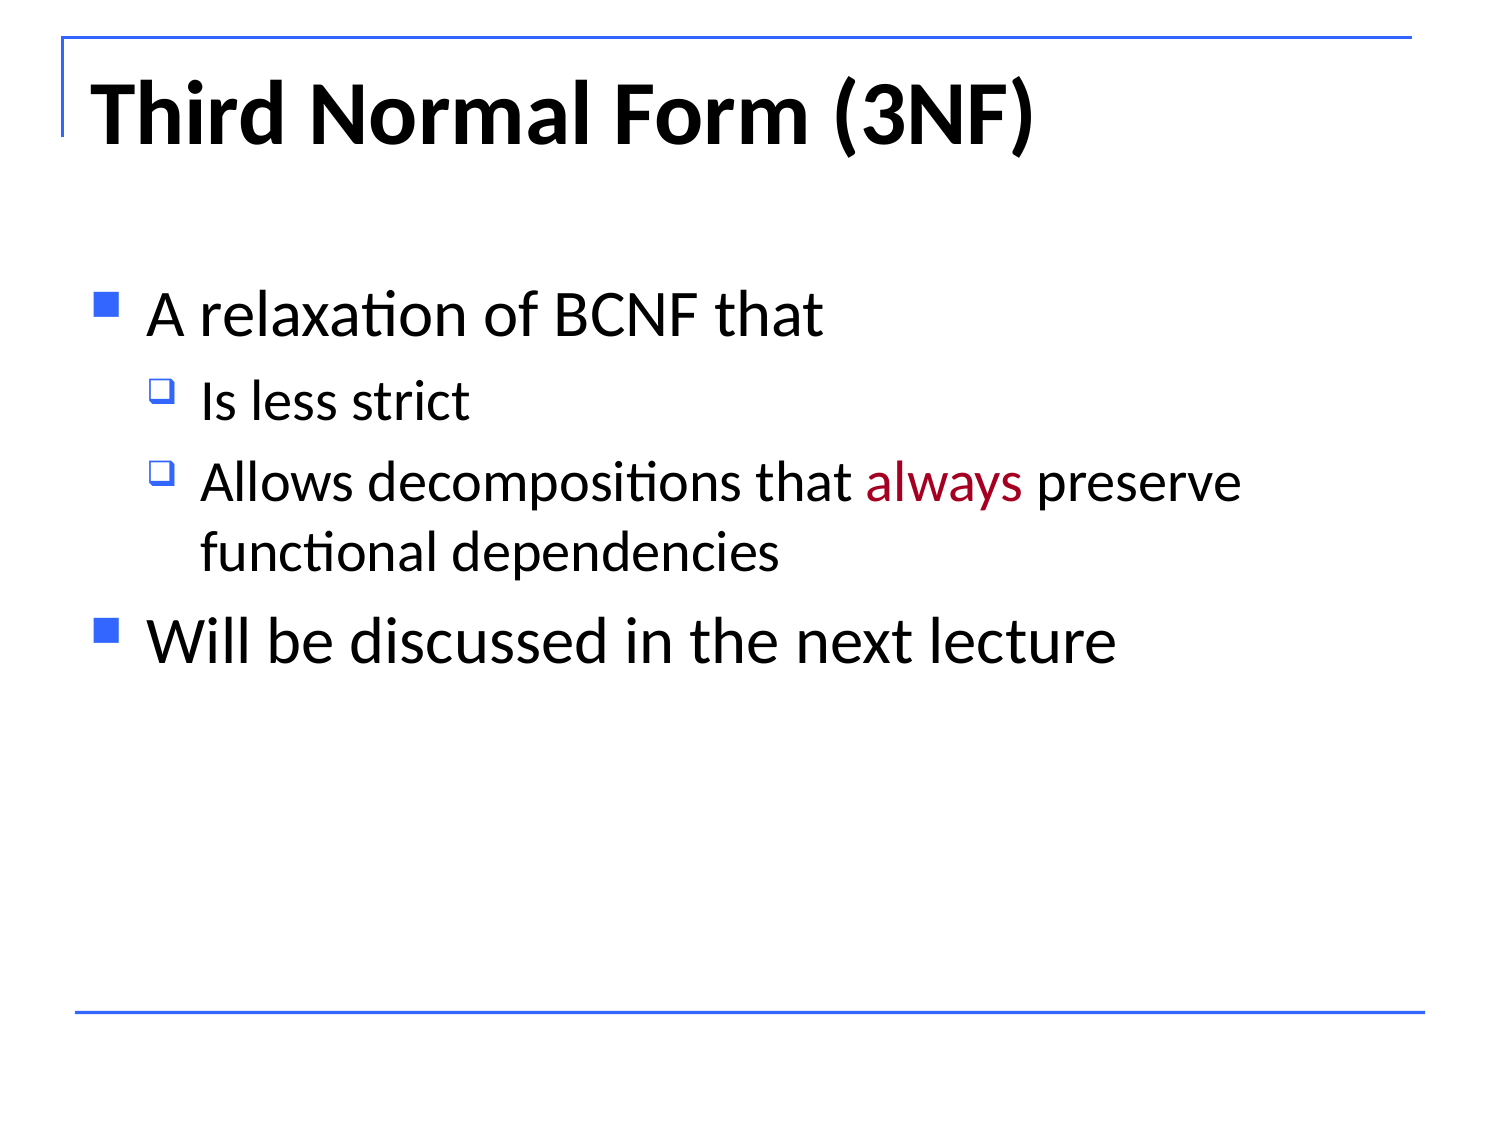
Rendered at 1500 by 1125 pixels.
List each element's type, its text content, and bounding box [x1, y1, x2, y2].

title Third Normal Form (3NF) [74, 45, 1426, 233]
list A relaxation of BCNF that Is less strict Allows decompositions that always preserve functional dependencies Will be discussed in the next lecture [74, 262, 1426, 1006]
